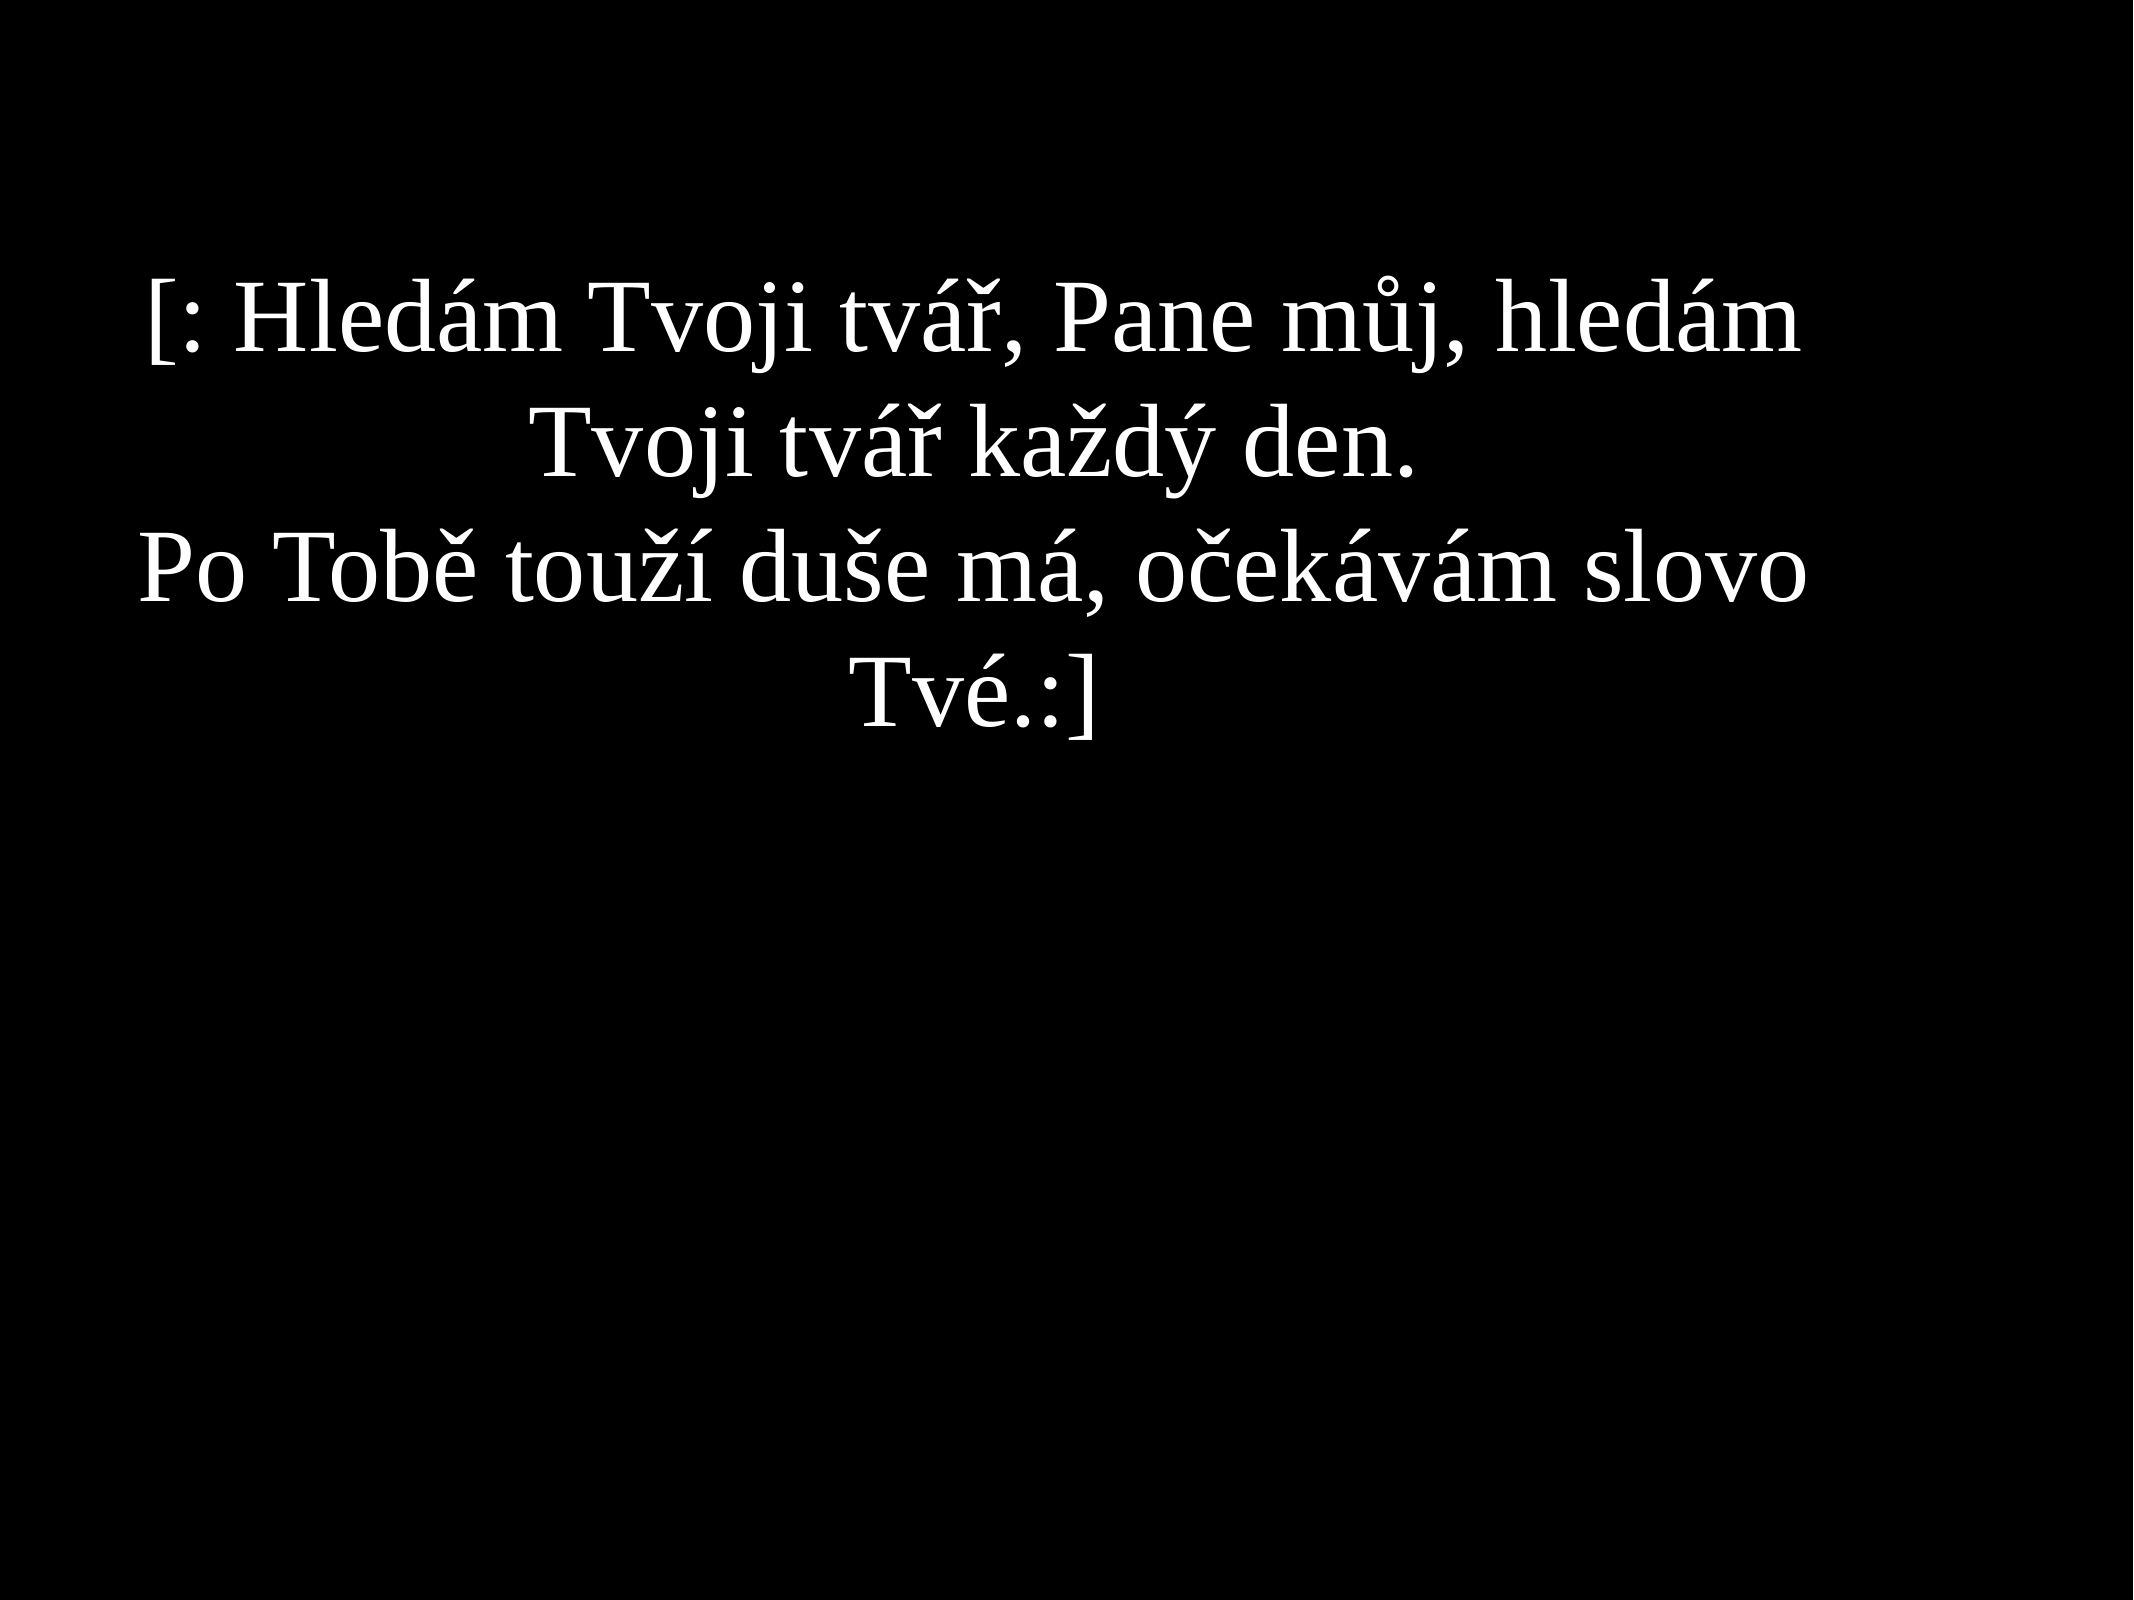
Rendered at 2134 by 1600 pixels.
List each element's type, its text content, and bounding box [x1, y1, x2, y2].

text_box [: Hledám Tvoji tvář, Pane můj, hledám Tvoji tvář každý den. Po Tobě touží duše má, očekávám slovo Tvé.:] [34, 239, 1915, 1006]
